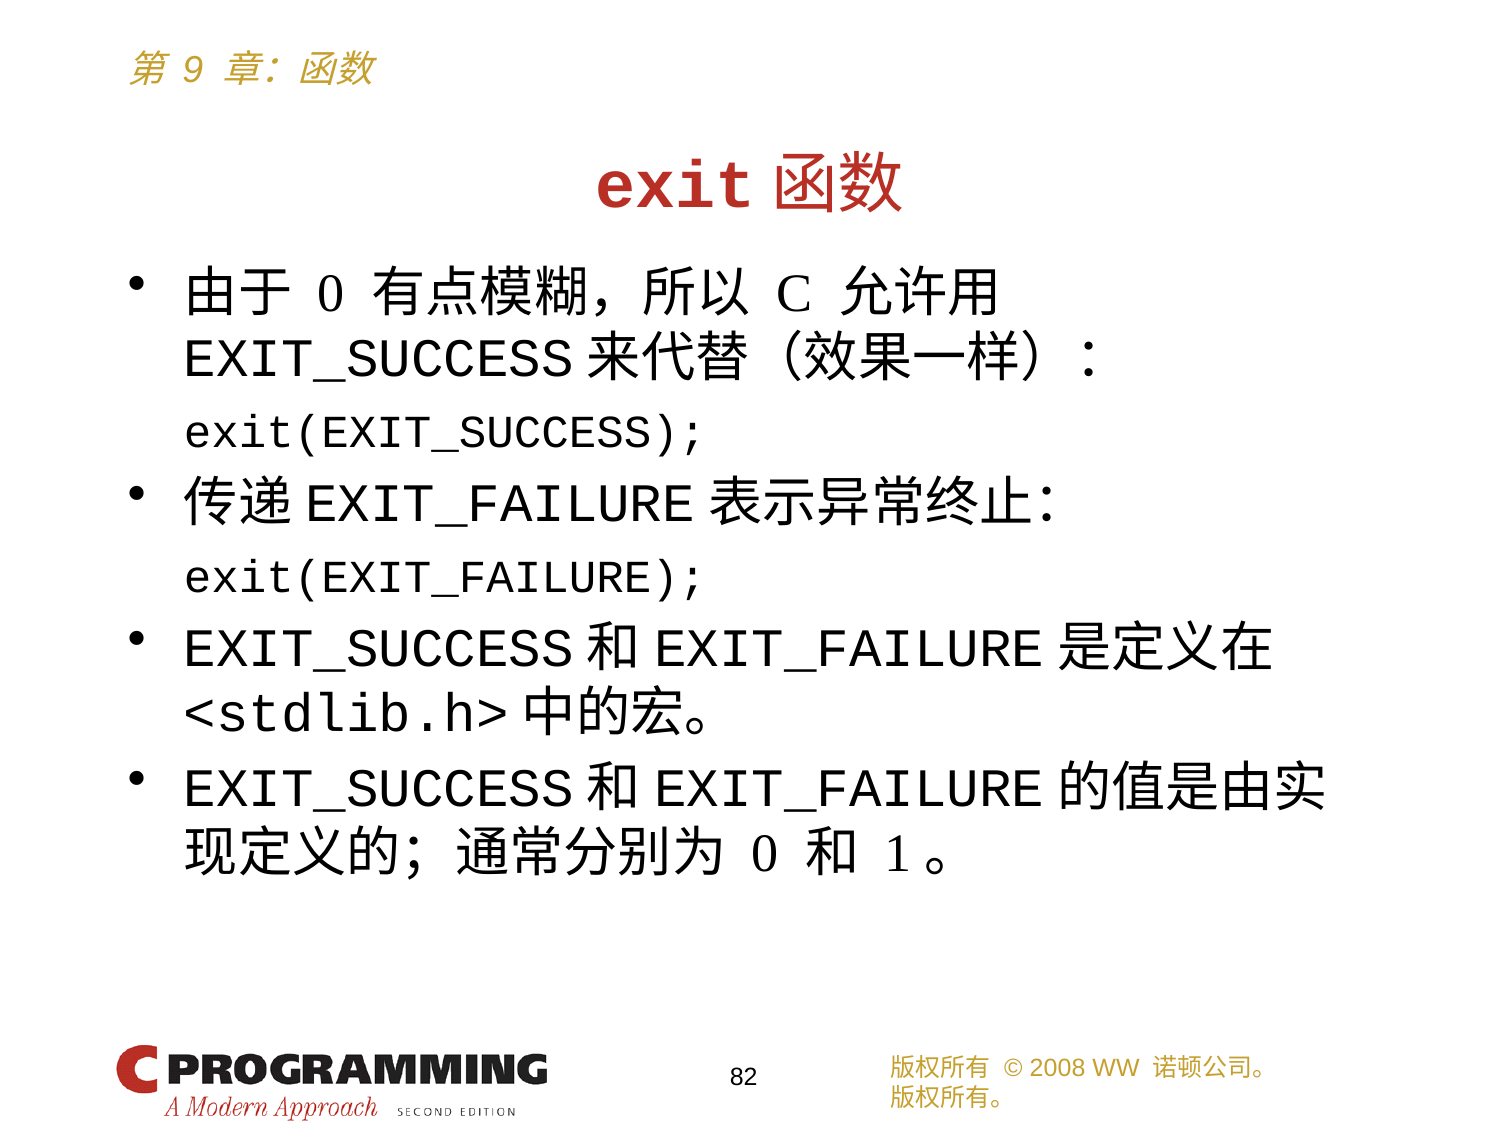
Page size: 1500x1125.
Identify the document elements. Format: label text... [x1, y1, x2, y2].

title exit函数 [112, 125, 1388, 238]
list 由于 0 有点模糊，所以 C 允许用EXIT_SUCCESS来代替（效果一样）： exit(EXIT_SUCCESS); 传递EXIT_FAILURE表示异常终止： exit(EXIT_FAILURE); EXIT_SUCCESS和EXIT_FAILURE是定义在<stdlib.h>中的宏。 EXIT_SUCCESS和EXIT_FAILURE的值是由实现定义的；通常分别为 0 和 1。 [112, 249, 1388, 1038]
footer 版权所有 © 2008 WW 诺顿公司。 版权所有。 [874, 1043, 1388, 1119]
picture [112, 1041, 550, 1123]
slide_number 82 [687, 1049, 801, 1101]
